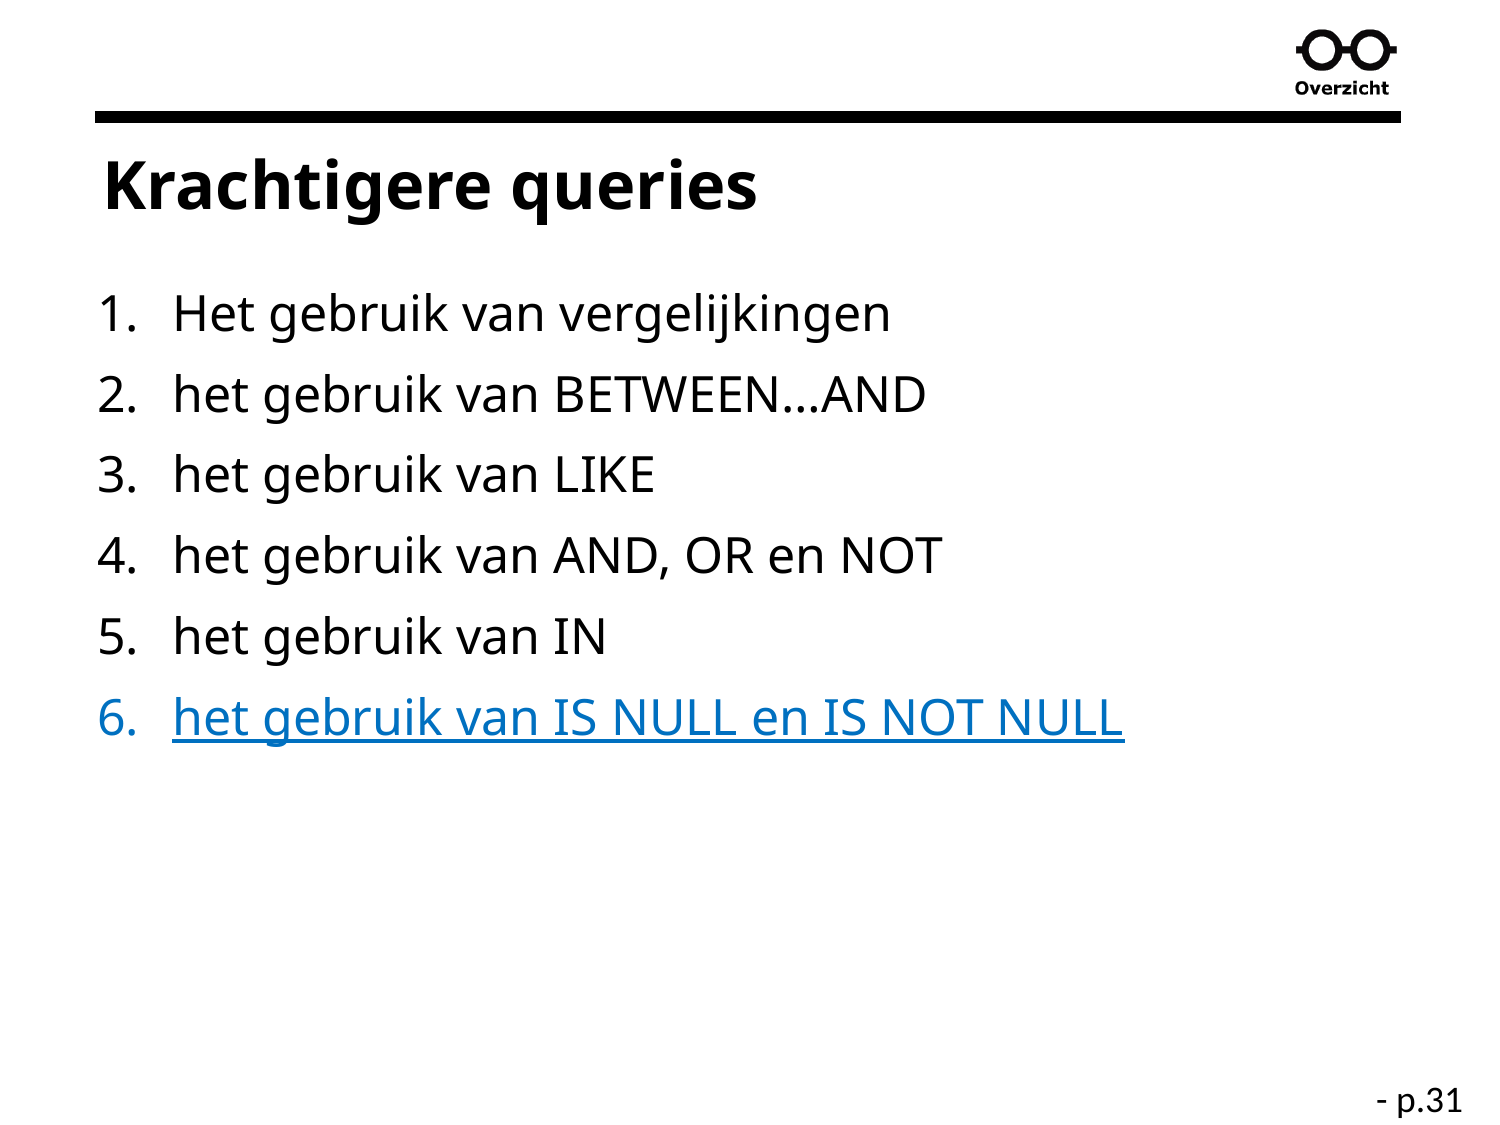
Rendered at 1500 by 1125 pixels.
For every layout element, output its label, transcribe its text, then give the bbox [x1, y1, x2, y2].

list Het gebruik van vergelijkingen het gebruik van BETWEEN…AND het gebruik van LIKE het gebruik van AND, OR en NOT het gebruik van IN het gebruik van IS NULL en IS NOT NULL [82, 273, 1360, 1024]
title Krachtigere queries [78, 135, 1360, 240]
picture [1287, 20, 1407, 111]
slide_number - p.31 [1361, 1067, 1500, 1125]
